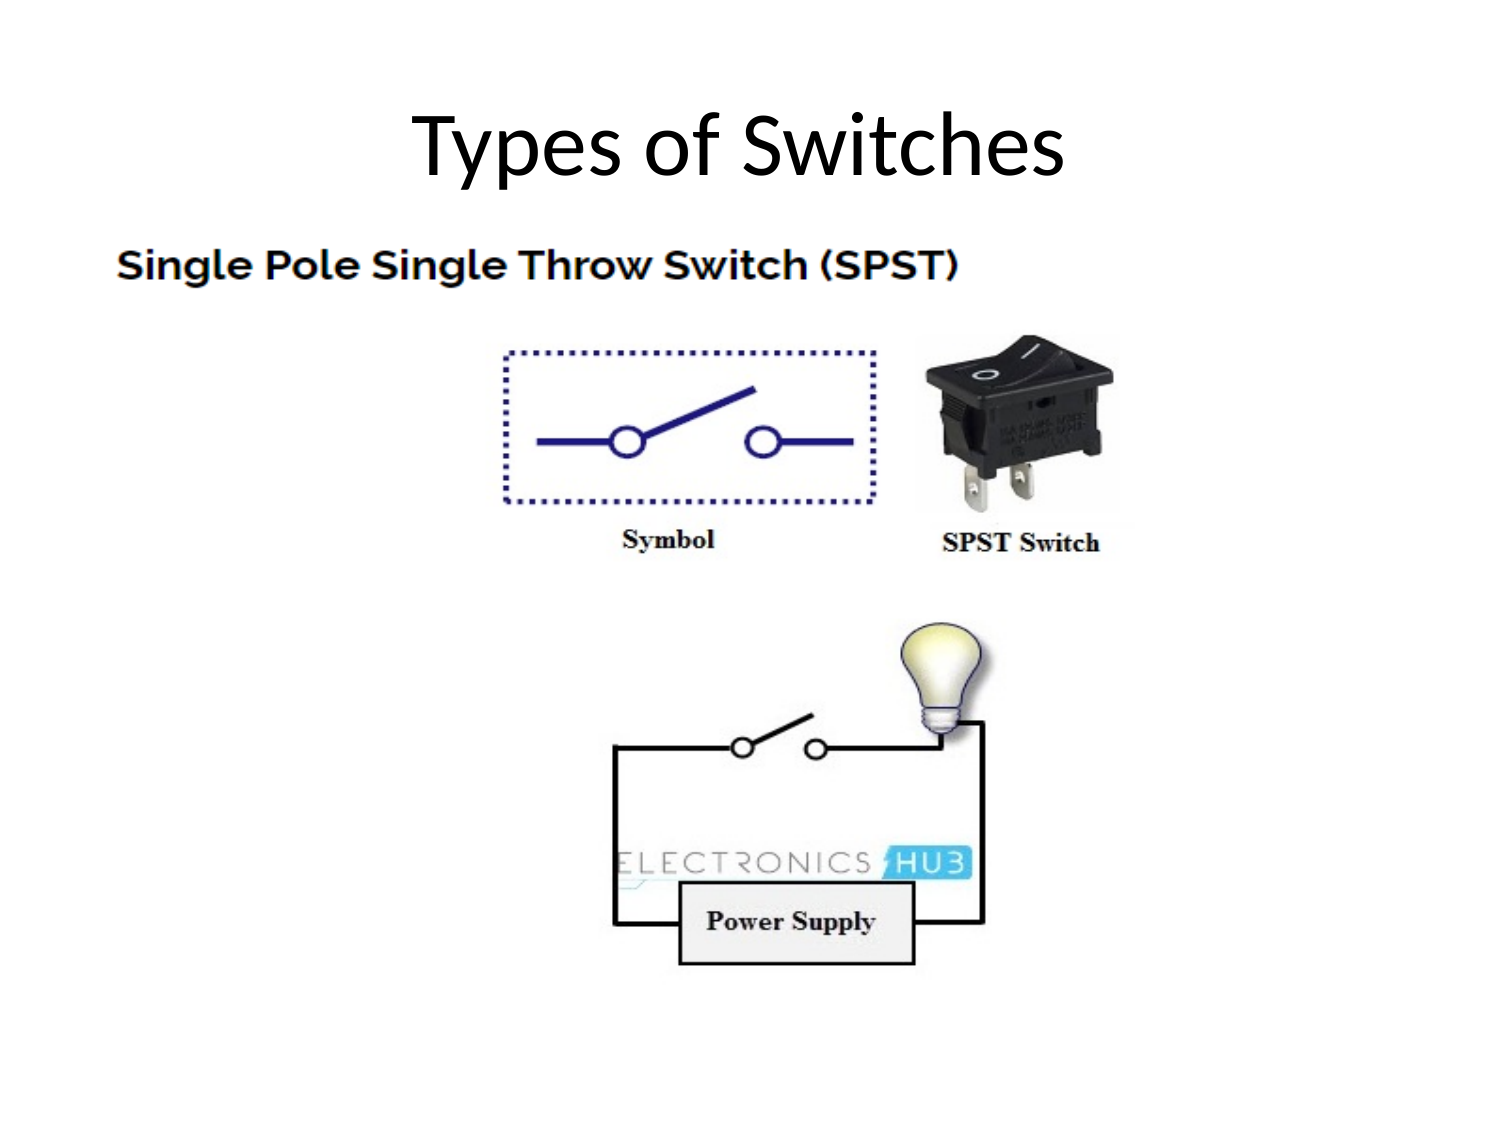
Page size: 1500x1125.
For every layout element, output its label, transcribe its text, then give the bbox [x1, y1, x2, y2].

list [112, 224, 1401, 987]
title Types of Switches [75, 45, 1425, 233]
